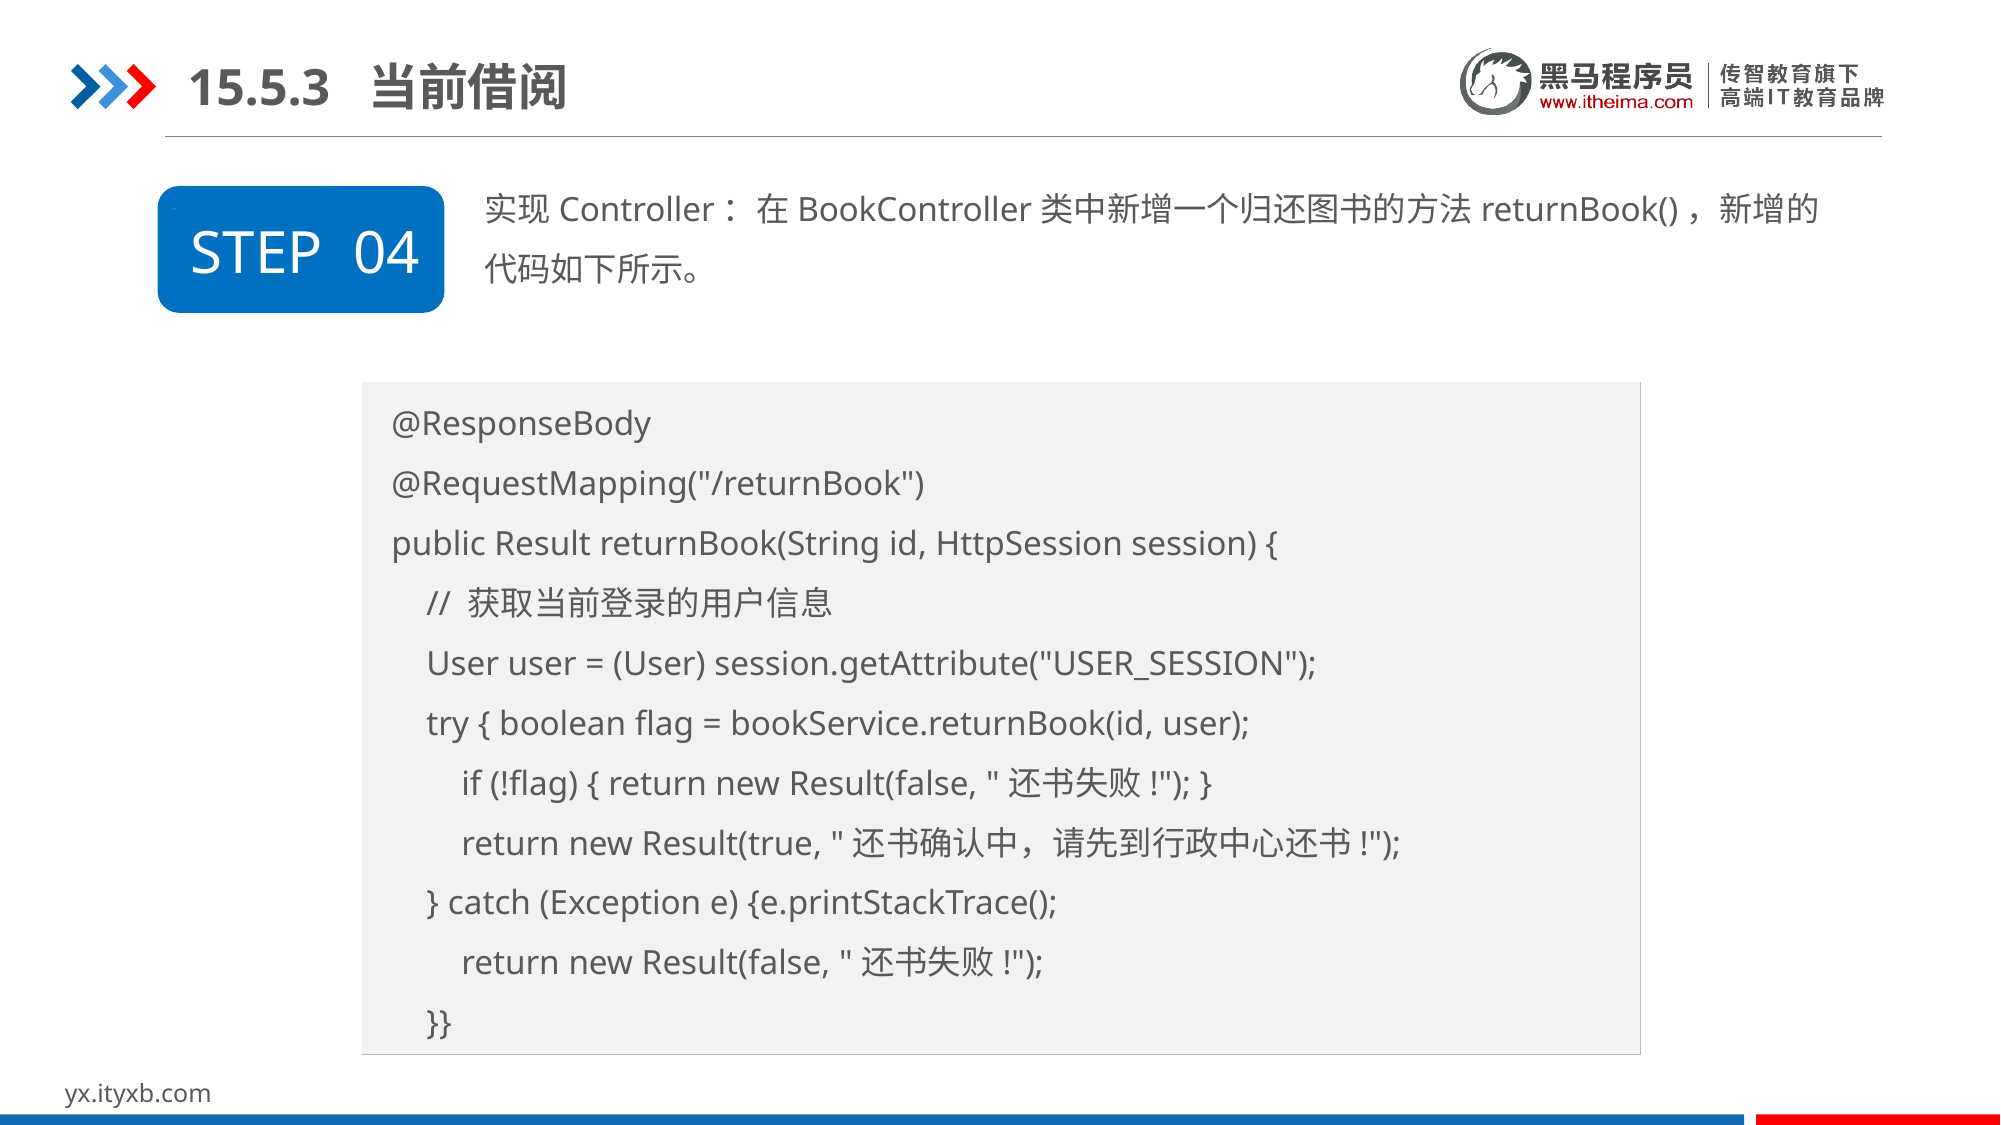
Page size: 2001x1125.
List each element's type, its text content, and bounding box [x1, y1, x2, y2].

picture [1460, 48, 1887, 115]
text_box [156, 184, 446, 314]
text_box 15.5.3 当前借阅 [187, 43, 690, 127]
text_box STEP 04 [172, 208, 439, 293]
text_box @ResponseBody @RequestMapping("/returnBook") public Result returnBook(String id, HttpSession session) { // 获取当前登录的用户信息 User user = (User) session.getAttribute("USER_SESSION"); try { boolean flag = bookService.returnBook(id, user); if (!flag) { return new Result(false, "还书失败!"); } return new Result(true, "还书确认中，请先到行政中心还书!"); } catch (Exception e) {e.printStackTrace(); return new Result(false, "还书失败!"); }} [376, 375, 1657, 1049]
picture [362, 382, 1643, 1057]
text_box 实现Controller：在BookController类中新增一个归还图书的方法returnBook()，新增的代码如下所示。 [469, 160, 1862, 296]
